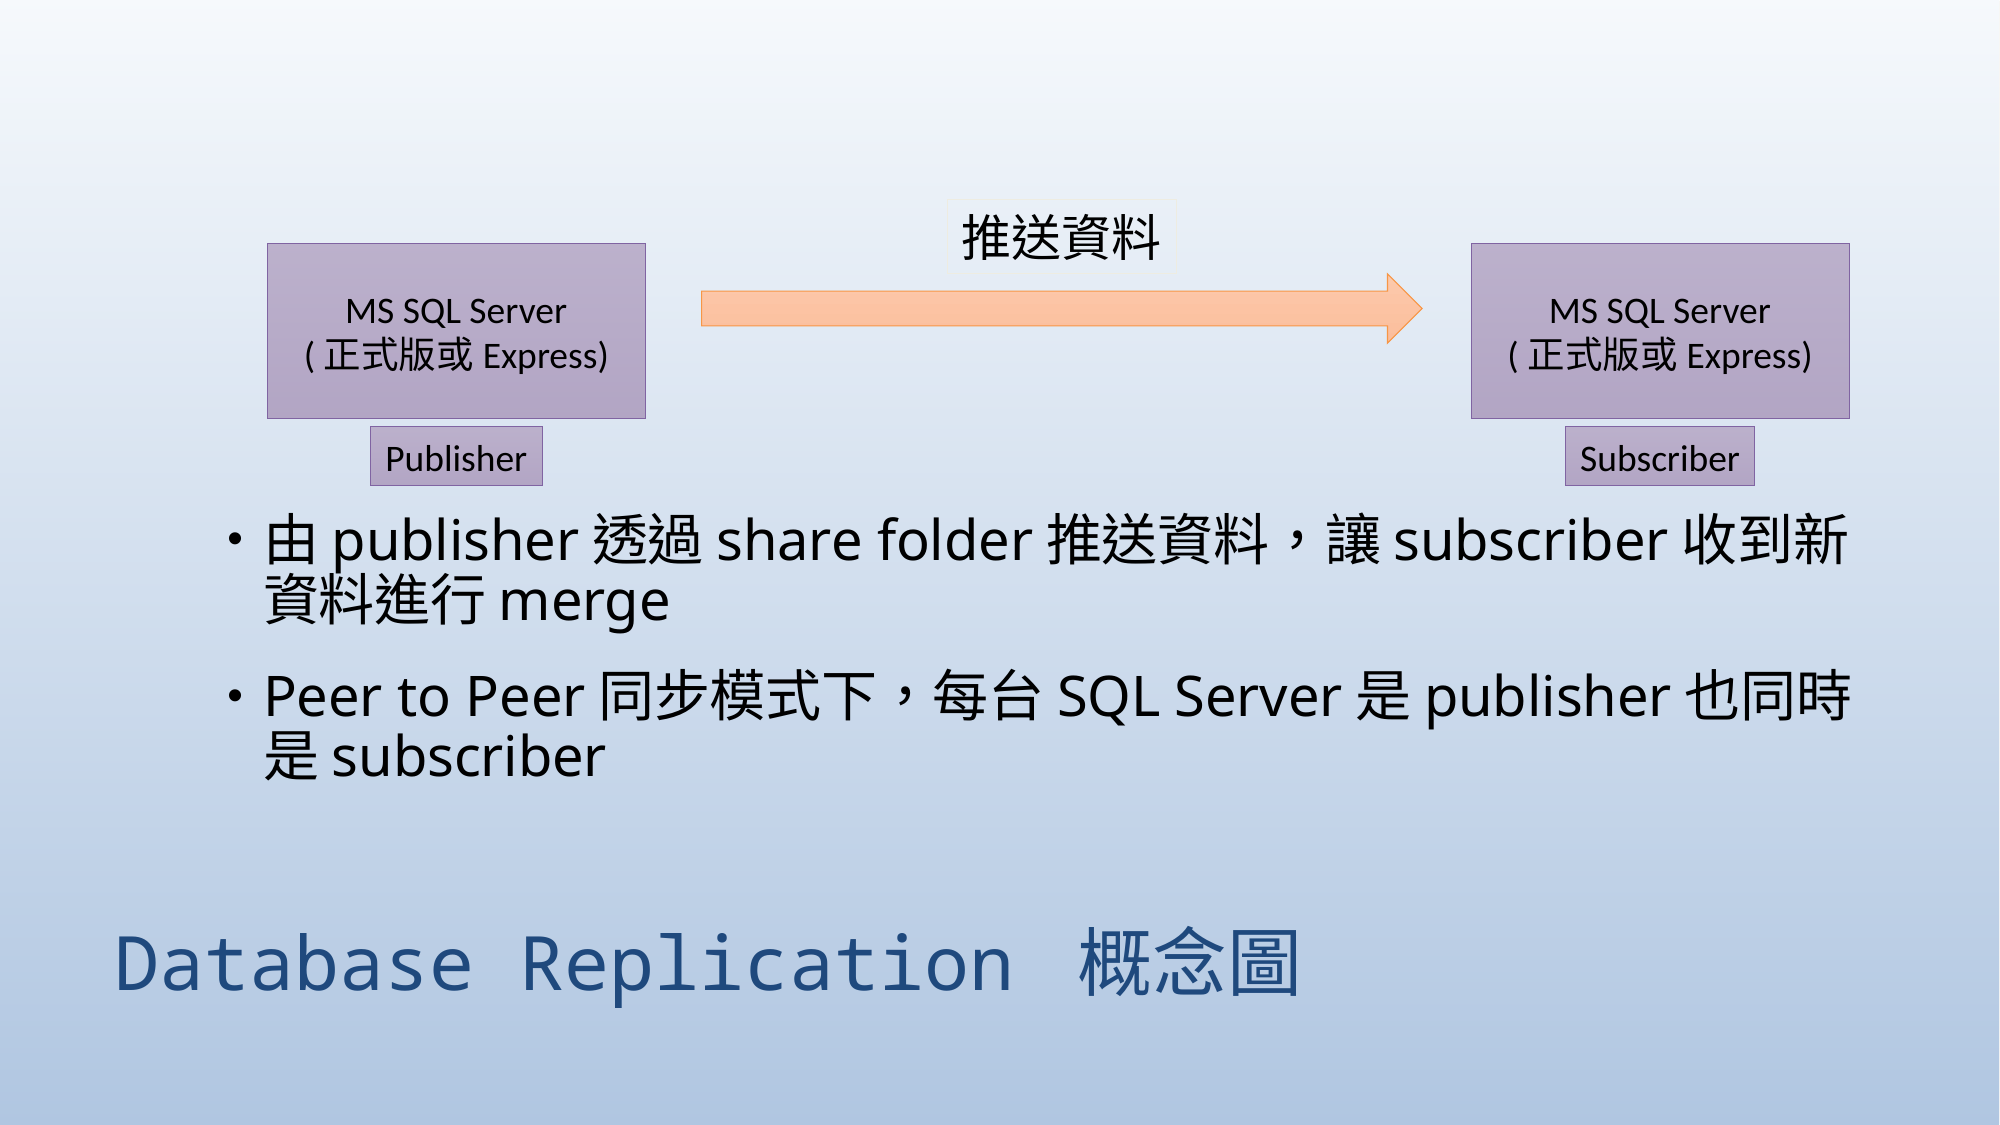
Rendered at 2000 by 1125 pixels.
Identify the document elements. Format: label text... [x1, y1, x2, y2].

list 由publisher透過share folder推送資料，讓subscriber收到新資料進行merge Peer to Peer同步模式下，每台SQL Server是publisher也同時是subscriber [212, 112, 1900, 800]
text_box 推送資料 [947, 199, 1177, 274]
text_box [701, 272, 1423, 345]
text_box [267, 243, 646, 487]
title Database Replication 概念圖 [99, 837, 1900, 1013]
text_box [1471, 243, 1850, 487]
